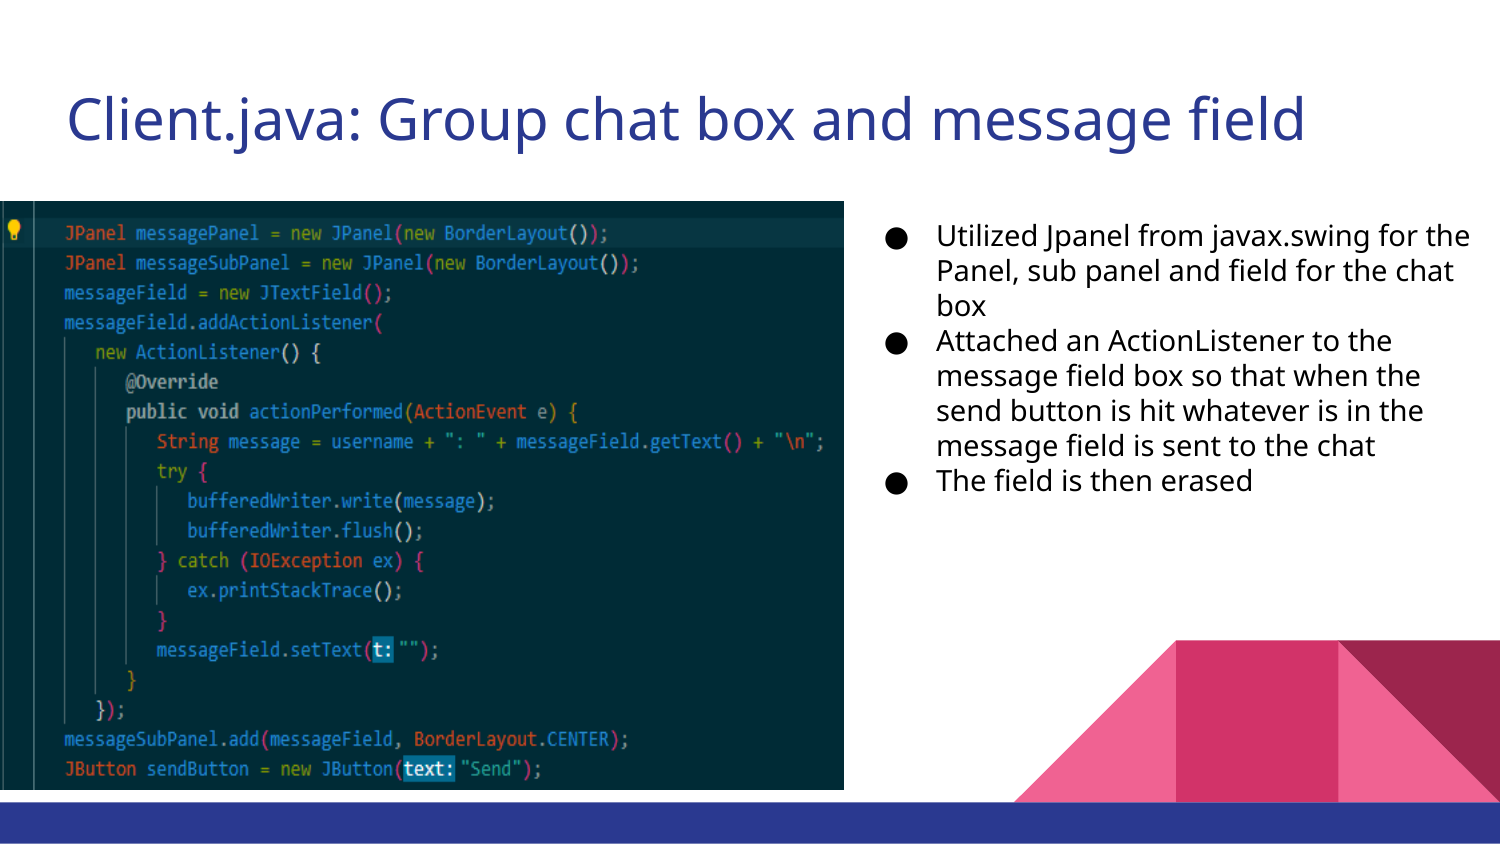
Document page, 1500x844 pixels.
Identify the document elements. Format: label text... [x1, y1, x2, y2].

picture [786, 433, 803, 449]
picture [504, 761, 510, 775]
picture [486, 732, 536, 750]
picture [106, 735, 114, 745]
picture [159, 403, 166, 418]
picture [230, 735, 242, 745]
picture [281, 289, 289, 298]
picture [292, 316, 300, 329]
picture [294, 527, 299, 537]
picture [188, 553, 207, 567]
picture [189, 438, 218, 453]
picture [178, 314, 186, 329]
picture [538, 408, 547, 418]
picture [142, 736, 150, 745]
picture [601, 438, 608, 448]
picture [651, 438, 670, 452]
picture [354, 762, 360, 775]
picture [571, 259, 587, 269]
picture [332, 319, 361, 329]
picture [219, 289, 249, 299]
picture [374, 256, 385, 269]
picture [274, 319, 289, 329]
picture [753, 438, 763, 448]
picture [229, 403, 238, 418]
picture [281, 765, 311, 775]
picture [525, 760, 530, 780]
picture [353, 408, 361, 418]
picture [284, 408, 288, 418]
picture [169, 761, 186, 775]
picture [559, 438, 577, 452]
picture [293, 405, 330, 418]
picture [579, 438, 588, 448]
picture [169, 378, 188, 388]
picture [312, 344, 320, 363]
picture [715, 435, 720, 448]
picture [473, 762, 479, 770]
picture [250, 587, 259, 596]
picture [736, 433, 741, 453]
picture [229, 497, 238, 507]
picture [209, 257, 222, 269]
picture [703, 438, 710, 447]
picture [261, 523, 285, 537]
picture [98, 701, 105, 721]
picture [332, 289, 341, 299]
picture [374, 495, 381, 507]
picture [292, 587, 305, 596]
picture [426, 762, 444, 775]
picture [126, 373, 166, 393]
picture [137, 346, 151, 358]
picture [64, 289, 83, 299]
picture [623, 254, 627, 274]
picture [244, 731, 253, 745]
picture [498, 767, 504, 775]
picture [189, 493, 207, 507]
picture [190, 373, 196, 388]
picture [263, 286, 268, 299]
picture [159, 611, 166, 631]
title Client.java: Group chat box and message field [51, 67, 1449, 167]
picture [405, 762, 413, 775]
picture [303, 319, 309, 329]
picture [270, 642, 279, 656]
picture [522, 259, 532, 269]
picture [127, 403, 157, 423]
picture [353, 285, 361, 299]
picture [548, 732, 556, 744]
picture [250, 646, 258, 656]
picture [178, 348, 186, 358]
picture [388, 404, 402, 418]
picture [365, 762, 372, 775]
picture [137, 259, 164, 269]
picture [312, 497, 326, 507]
picture [117, 289, 130, 304]
picture [673, 435, 680, 448]
picture [261, 319, 269, 329]
picture [312, 527, 330, 537]
picture [548, 259, 556, 269]
picture [97, 735, 103, 744]
picture [203, 314, 224, 329]
picture [323, 553, 341, 567]
picture [179, 408, 186, 418]
picture [211, 522, 218, 537]
picture [158, 319, 166, 329]
picture [312, 582, 318, 596]
picture [354, 643, 360, 656]
picture [252, 438, 258, 448]
picture [427, 254, 432, 274]
picture [376, 314, 381, 334]
picture [623, 433, 628, 448]
picture [242, 552, 248, 572]
picture [343, 442, 350, 448]
picture [384, 557, 391, 567]
picture [270, 735, 289, 745]
picture [243, 587, 247, 597]
picture [301, 557, 321, 572]
picture [189, 259, 197, 274]
picture [506, 255, 520, 269]
picture [301, 494, 309, 507]
picture [610, 438, 619, 448]
picture [477, 256, 505, 269]
picture [106, 319, 114, 329]
picture [169, 403, 177, 418]
picture [261, 344, 288, 363]
picture [3, 220, 844, 246]
picture [416, 765, 424, 775]
picture [159, 346, 164, 358]
picture [422, 641, 427, 661]
picture [178, 285, 186, 299]
picture [250, 553, 258, 567]
picture [189, 587, 197, 597]
picture [332, 646, 341, 656]
picture [406, 403, 412, 423]
picture [117, 735, 135, 750]
picture [406, 522, 412, 542]
picture [325, 643, 330, 656]
picture [374, 643, 382, 656]
picture [479, 492, 484, 512]
picture [483, 766, 495, 775]
picture [292, 438, 300, 448]
picture [590, 257, 597, 269]
picture [612, 731, 618, 750]
picture [116, 765, 136, 775]
picture [301, 524, 309, 537]
picture [345, 403, 352, 418]
picture [396, 760, 401, 780]
picture [344, 732, 350, 745]
picture [384, 523, 392, 537]
picture [86, 319, 93, 329]
picture [189, 523, 207, 537]
picture [174, 259, 186, 269]
picture [486, 405, 526, 418]
picture [250, 259, 258, 269]
picture [272, 438, 289, 452]
picture [558, 259, 572, 274]
picture [355, 522, 359, 537]
picture [303, 286, 309, 299]
picture [384, 497, 392, 507]
picture [570, 403, 576, 423]
picture [384, 259, 413, 269]
picture [313, 286, 320, 299]
picture [169, 314, 175, 329]
picture [313, 319, 319, 329]
picture [416, 552, 423, 572]
picture [414, 403, 453, 418]
picture [414, 731, 485, 746]
picture [376, 284, 381, 304]
picture [150, 319, 155, 329]
picture [262, 731, 268, 750]
picture [239, 348, 258, 358]
picture [199, 373, 218, 388]
picture [364, 527, 379, 537]
picture [436, 259, 465, 269]
picture [64, 735, 84, 745]
picture [425, 438, 434, 448]
picture [323, 583, 330, 596]
picture [159, 552, 166, 572]
picture [273, 405, 278, 418]
picture [221, 403, 228, 418]
picture [333, 587, 341, 596]
picture [324, 762, 329, 775]
picture [108, 701, 113, 720]
picture [229, 438, 248, 447]
picture [220, 763, 227, 774]
picture [209, 762, 217, 775]
picture [342, 498, 357, 507]
picture [333, 408, 341, 418]
picture [189, 762, 207, 775]
picture [364, 735, 372, 745]
picture [396, 492, 401, 512]
picture [259, 553, 300, 567]
picture [169, 284, 175, 299]
picture [376, 765, 392, 775]
picture [396, 522, 401, 542]
picture [250, 408, 258, 418]
picture [549, 403, 555, 423]
picture [496, 438, 506, 448]
picture [364, 319, 372, 328]
picture [158, 289, 166, 299]
picture [589, 732, 607, 745]
picture [157, 464, 166, 478]
picture [106, 289, 114, 299]
picture [333, 438, 341, 448]
picture [692, 438, 702, 448]
picture [209, 552, 228, 567]
picture [96, 348, 126, 359]
picture [219, 587, 238, 601]
text_box Utilized Jpanel from javax.swing for the Panel, sub panel and field for the chat box Attached an ActionListener to the message field box so that when the send button is hit whatever is in the message field is sent to the chat The field is then erased [846, 202, 1488, 513]
picture [229, 527, 238, 537]
picture [345, 522, 351, 537]
picture [199, 587, 206, 596]
picture [199, 408, 218, 418]
picture [549, 438, 556, 448]
picture [157, 646, 170, 656]
picture [199, 643, 237, 661]
picture [364, 438, 377, 447]
picture [169, 434, 187, 448]
picture [342, 557, 361, 567]
picture [66, 762, 114, 775]
picture [312, 644, 319, 656]
picture [261, 408, 267, 417]
picture [327, 735, 341, 745]
picture [436, 497, 453, 507]
picture [322, 259, 352, 269]
picture [170, 646, 184, 651]
picture [404, 497, 423, 507]
picture [261, 259, 274, 269]
picture [225, 255, 248, 269]
picture [559, 732, 567, 745]
picture [225, 315, 247, 329]
picture [364, 587, 372, 597]
picture [178, 557, 186, 567]
picture [380, 438, 413, 448]
picture [158, 731, 166, 745]
picture [158, 434, 166, 448]
picture [365, 643, 369, 659]
picture [229, 765, 248, 775]
picture [456, 405, 484, 418]
picture [178, 735, 186, 745]
picture [127, 671, 135, 691]
picture [301, 646, 310, 656]
picture [291, 289, 299, 299]
picture [261, 493, 285, 507]
picture [325, 289, 330, 299]
picture [189, 735, 208, 745]
picture [241, 497, 258, 507]
picture [118, 254, 125, 269]
picture [255, 731, 259, 744]
picture [241, 527, 258, 537]
picture [386, 582, 391, 601]
picture [580, 732, 587, 745]
picture [117, 319, 135, 333]
picture [168, 467, 186, 482]
picture [342, 587, 356, 596]
picture [456, 497, 475, 512]
picture [169, 732, 177, 745]
picture [189, 346, 202, 358]
picture [138, 286, 145, 299]
picture [153, 765, 166, 775]
picture [150, 289, 155, 299]
picture [312, 735, 331, 750]
picture [634, 433, 638, 448]
picture [66, 256, 116, 269]
picture [384, 731, 392, 745]
picture [333, 762, 345, 775]
picture [569, 732, 578, 745]
picture [364, 408, 386, 418]
picture [343, 646, 351, 656]
picture [517, 438, 536, 448]
picture [353, 438, 361, 447]
picture [231, 345, 236, 358]
picture [64, 319, 84, 329]
picture [365, 286, 369, 302]
picture [472, 770, 480, 775]
picture [344, 284, 350, 299]
picture [396, 552, 401, 572]
picture [725, 433, 731, 453]
